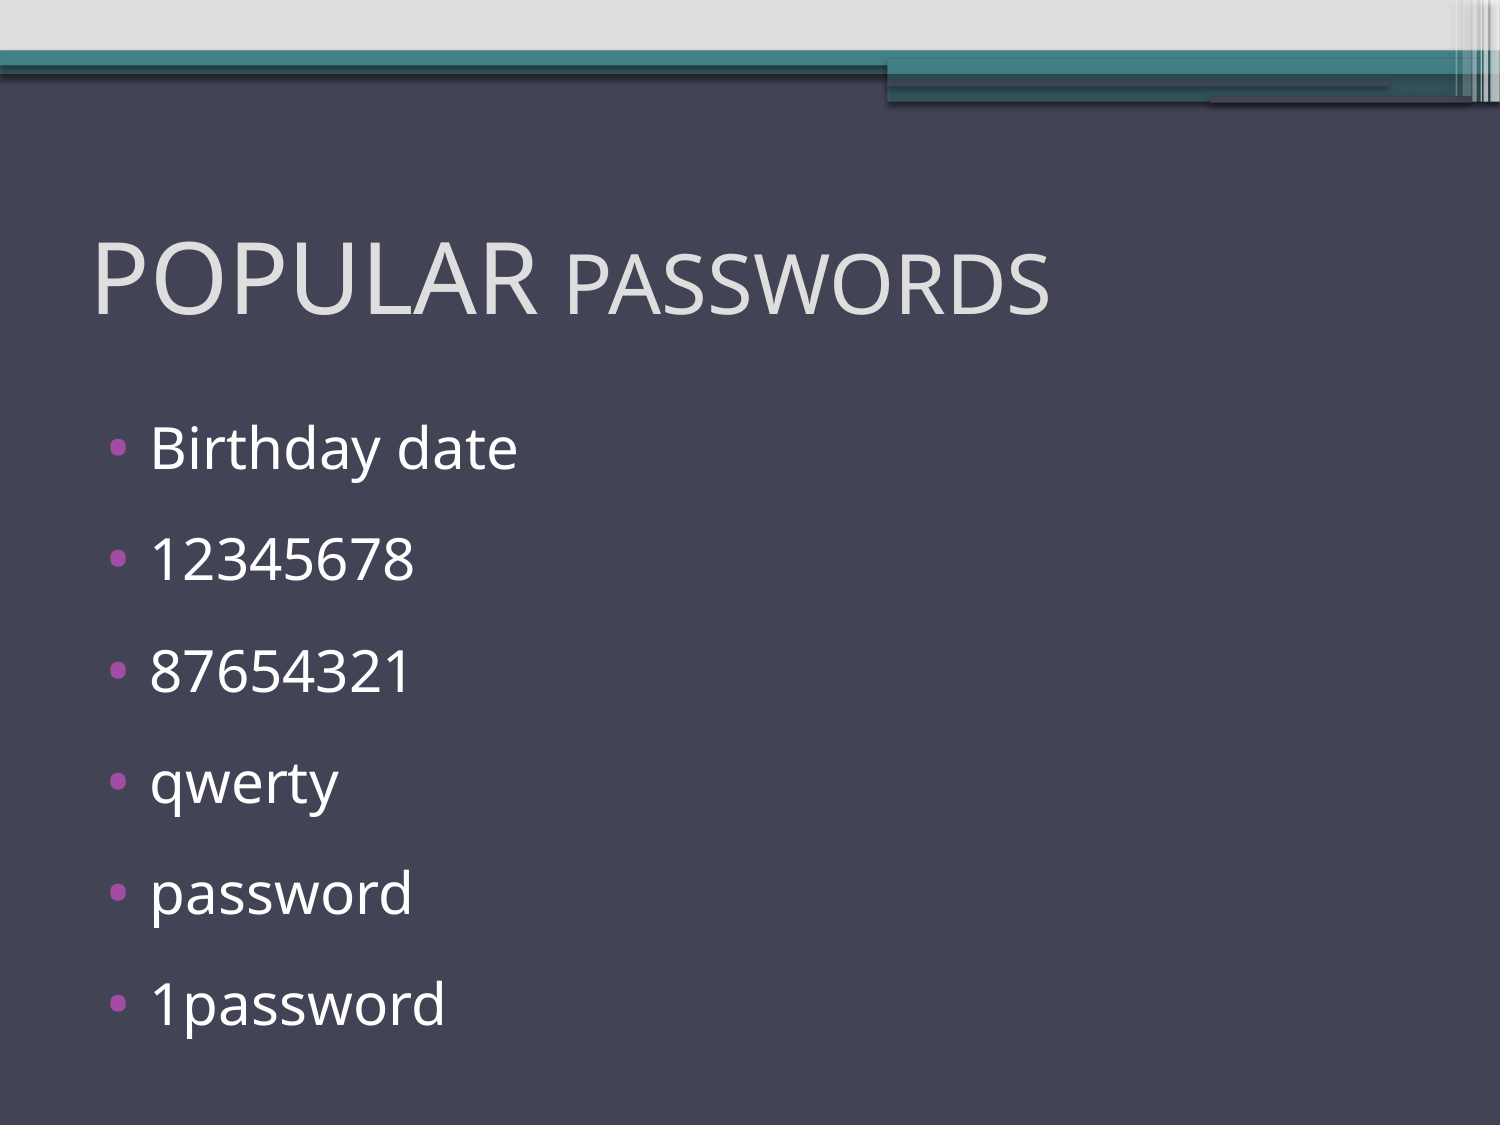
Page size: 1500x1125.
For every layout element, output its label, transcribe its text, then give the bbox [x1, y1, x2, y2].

list Birthday date 12345678 87654321 qwerty password 1password [75, 368, 1425, 1079]
title POPULAR PASSWORDS [75, 187, 1425, 363]
